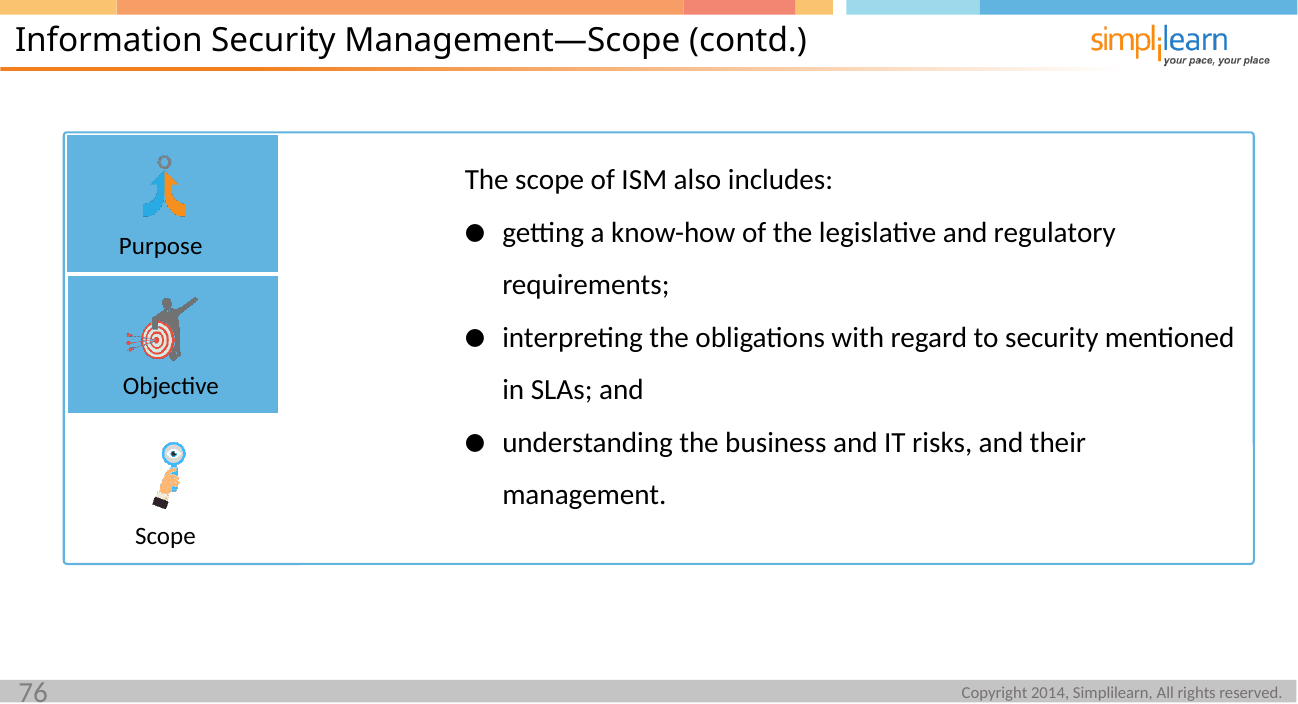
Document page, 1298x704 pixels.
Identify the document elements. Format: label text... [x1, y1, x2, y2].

slide_number 76 [3, 665, 98, 703]
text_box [38, 132, 1254, 564]
picture [1089, 15, 1270, 71]
list Information Security Management—Scope (contd.) [0, 14, 1062, 67]
